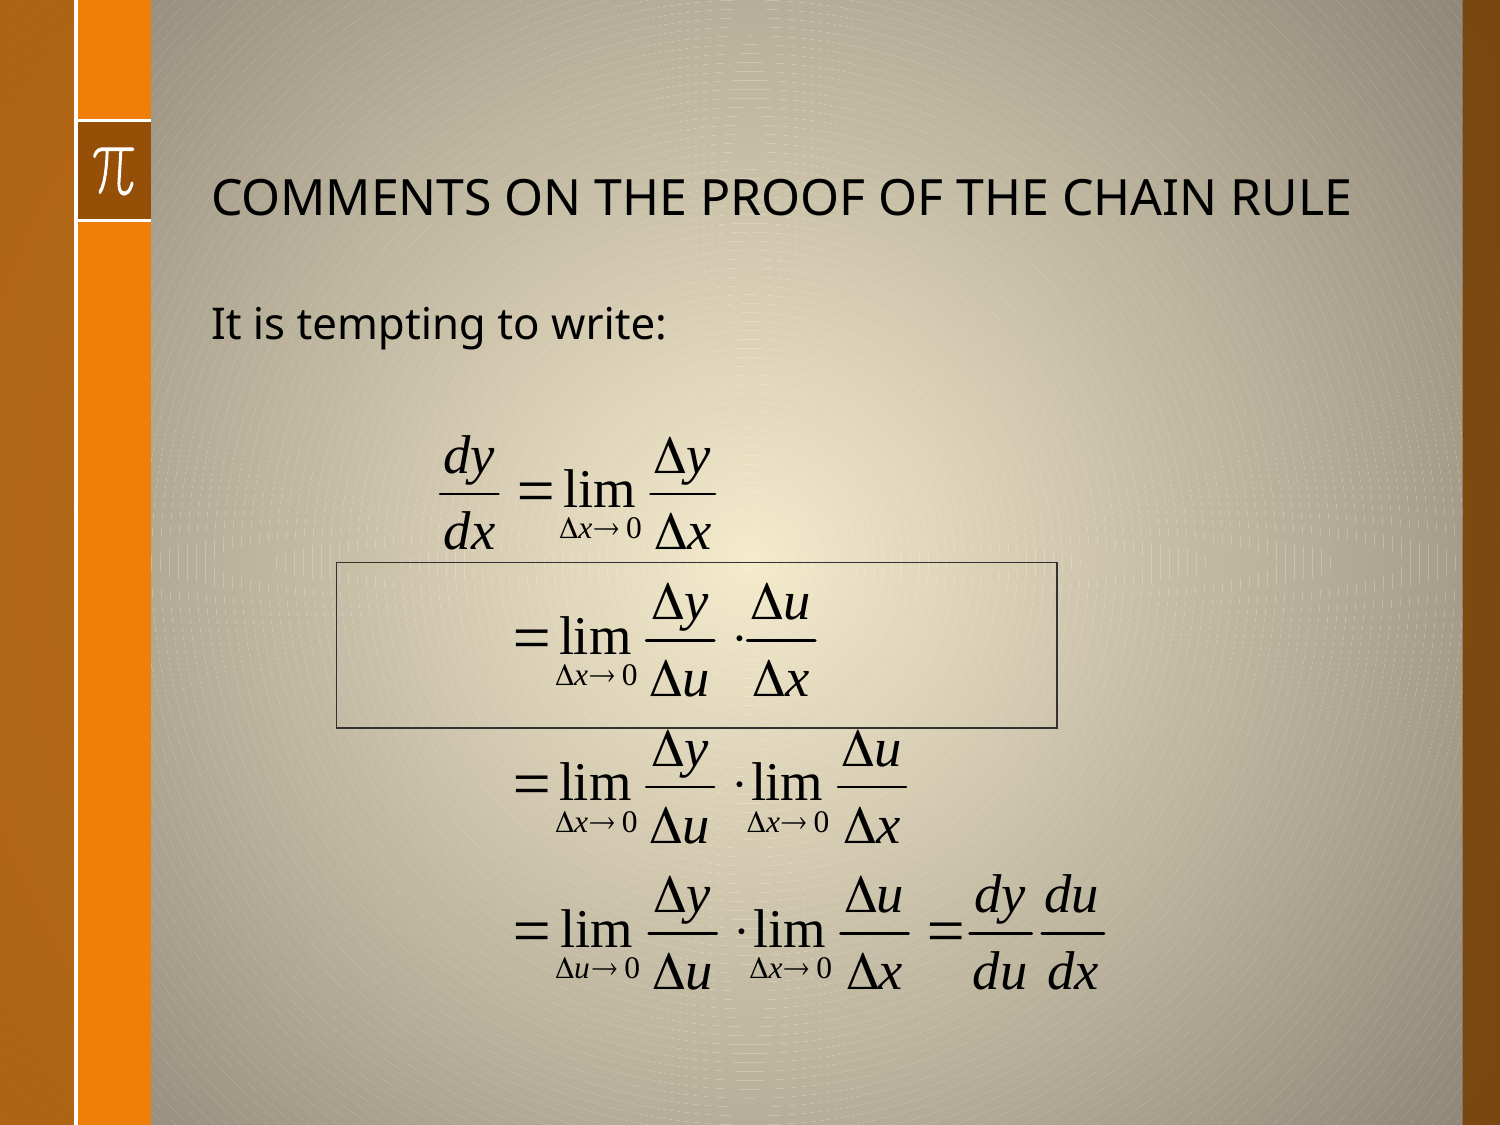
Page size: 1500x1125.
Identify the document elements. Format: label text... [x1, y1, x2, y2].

list It is tempting to write: [196, 262, 1400, 1013]
title COMMENTS ON THE PROOF OF THE CHAIN RULE [196, 29, 1400, 233]
text_box [336, 562, 430, 728]
picture [430, 420, 1111, 997]
